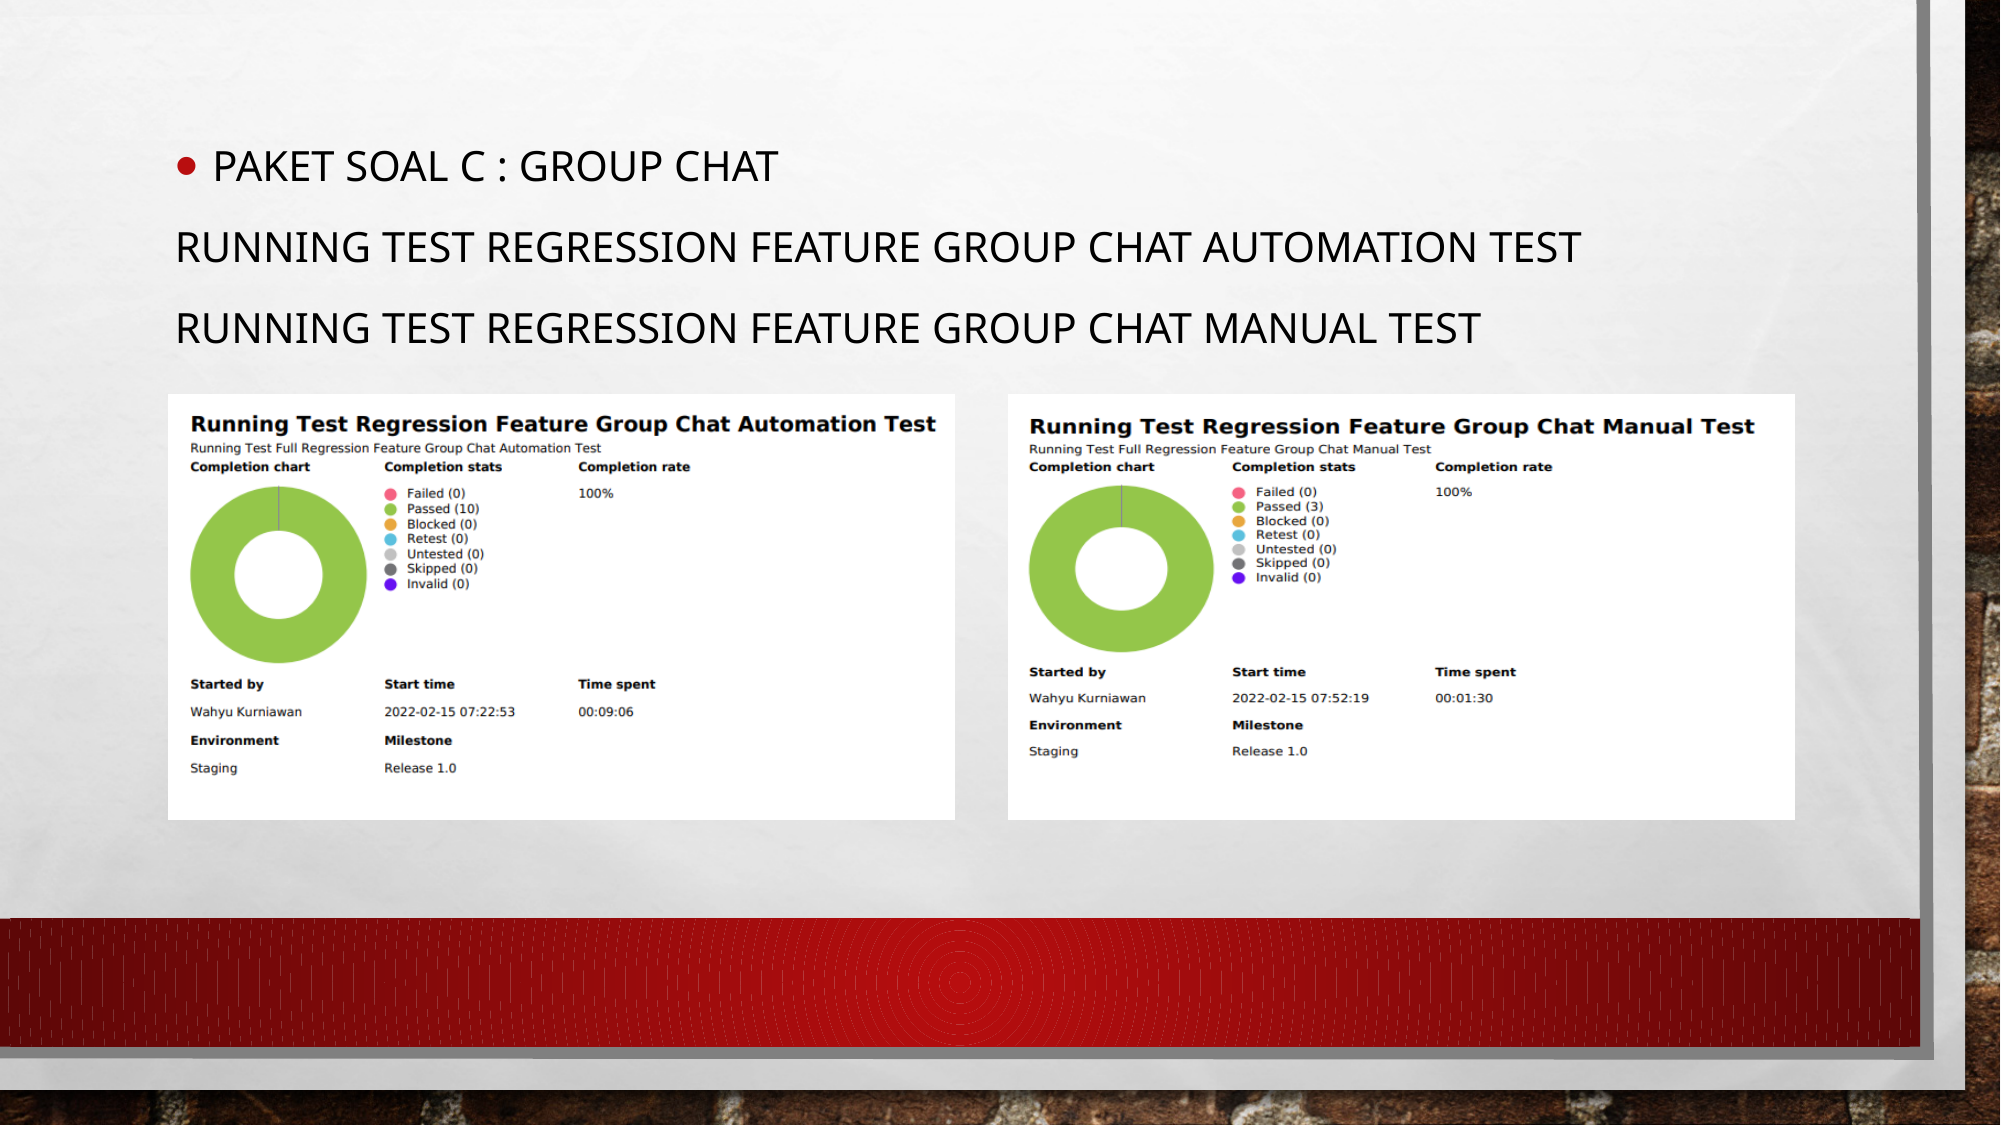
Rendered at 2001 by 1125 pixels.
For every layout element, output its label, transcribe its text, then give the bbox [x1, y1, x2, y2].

picture [0, 0, 2000, 1125]
picture [1008, 394, 1795, 820]
picture [168, 394, 955, 820]
list Paket soal C : Group Chat Running Test Regression Feature Group Chat Automation Test Running Test Regression Feature Group Chat Manual Test [160, 129, 1859, 434]
